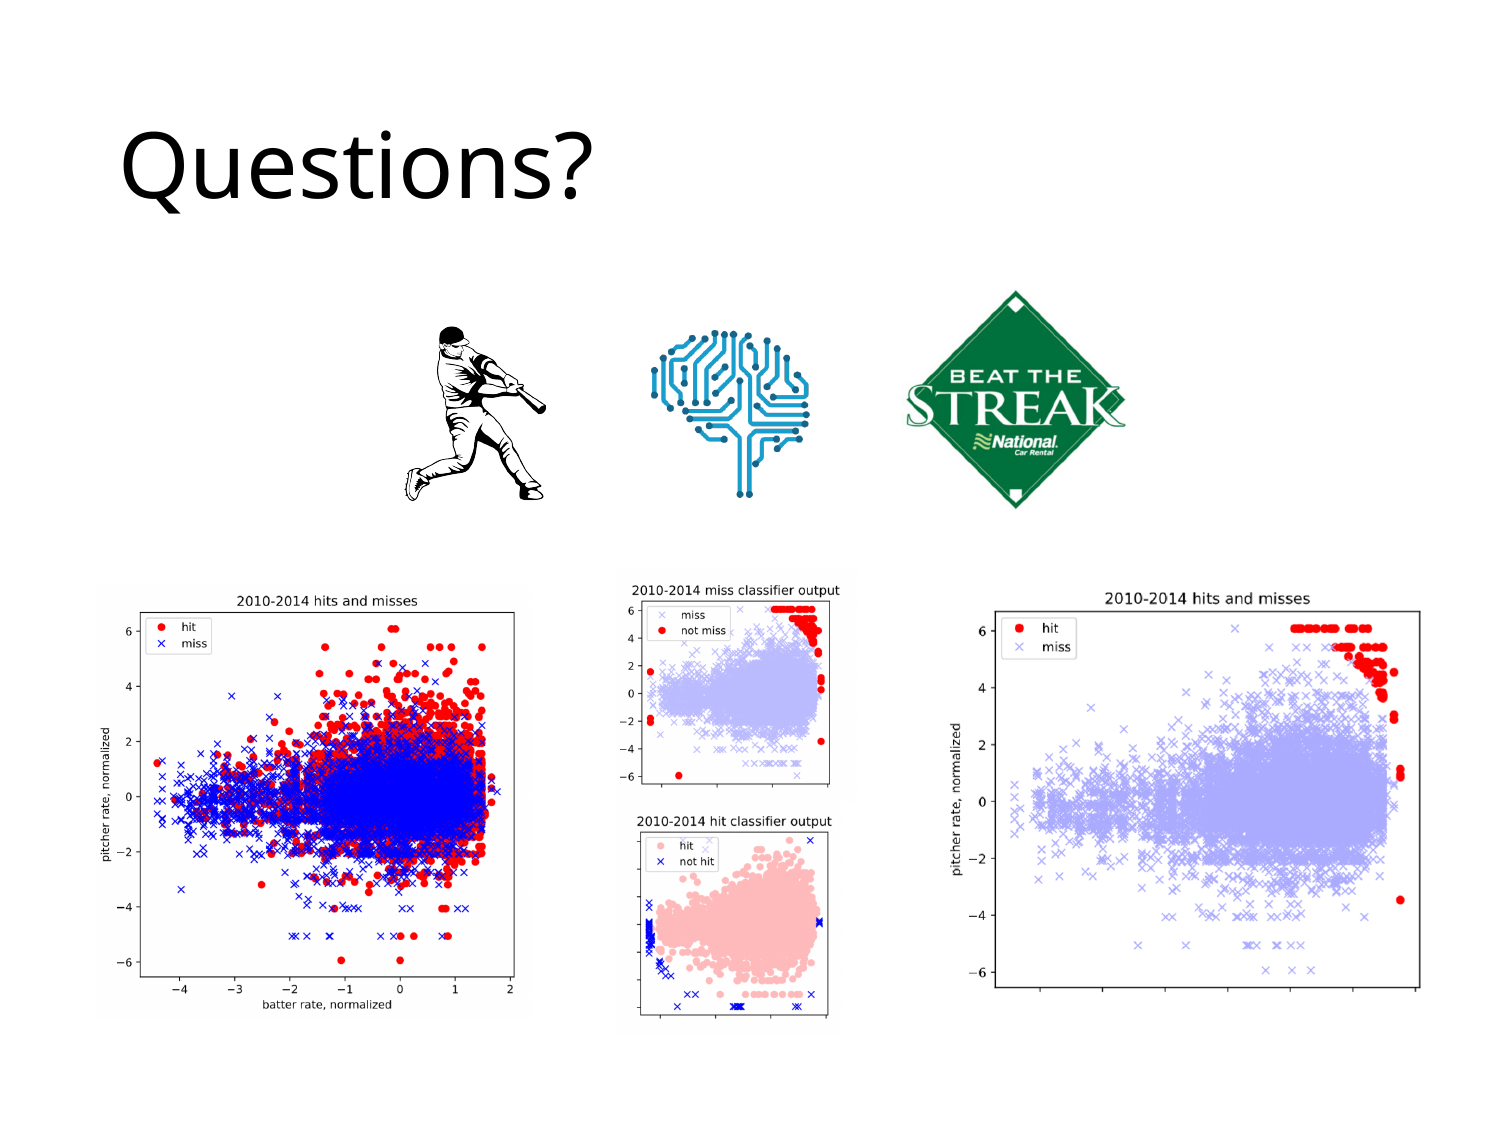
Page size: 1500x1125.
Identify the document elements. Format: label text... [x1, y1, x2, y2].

picture [91, 585, 534, 1021]
picture [640, 324, 820, 503]
picture [402, 324, 559, 503]
picture [940, 585, 1446, 1021]
picture [615, 566, 858, 1035]
title Questions? [103, 59, 1397, 278]
picture [901, 286, 1130, 513]
